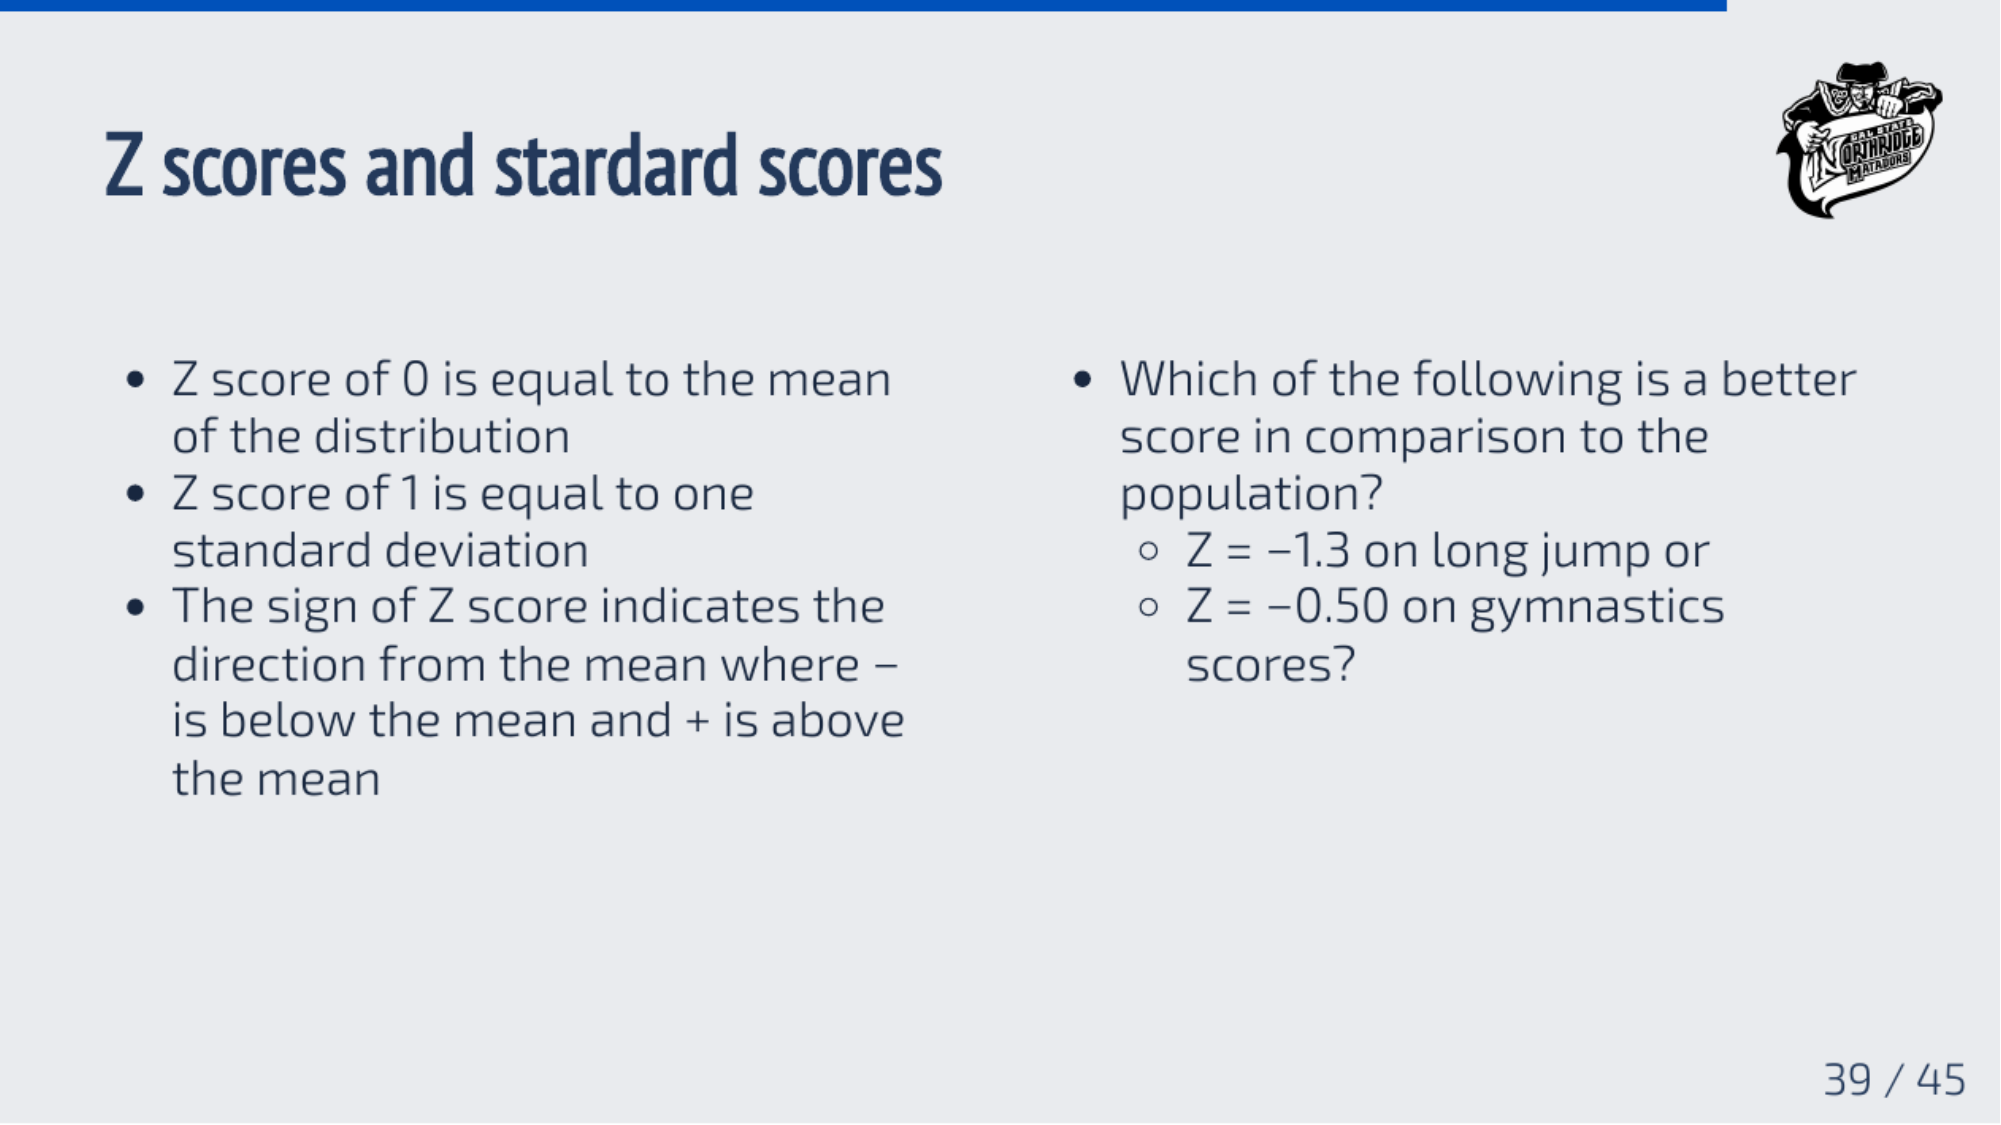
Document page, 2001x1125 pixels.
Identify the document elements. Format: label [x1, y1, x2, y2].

list [0, 0, 2000, 1125]
